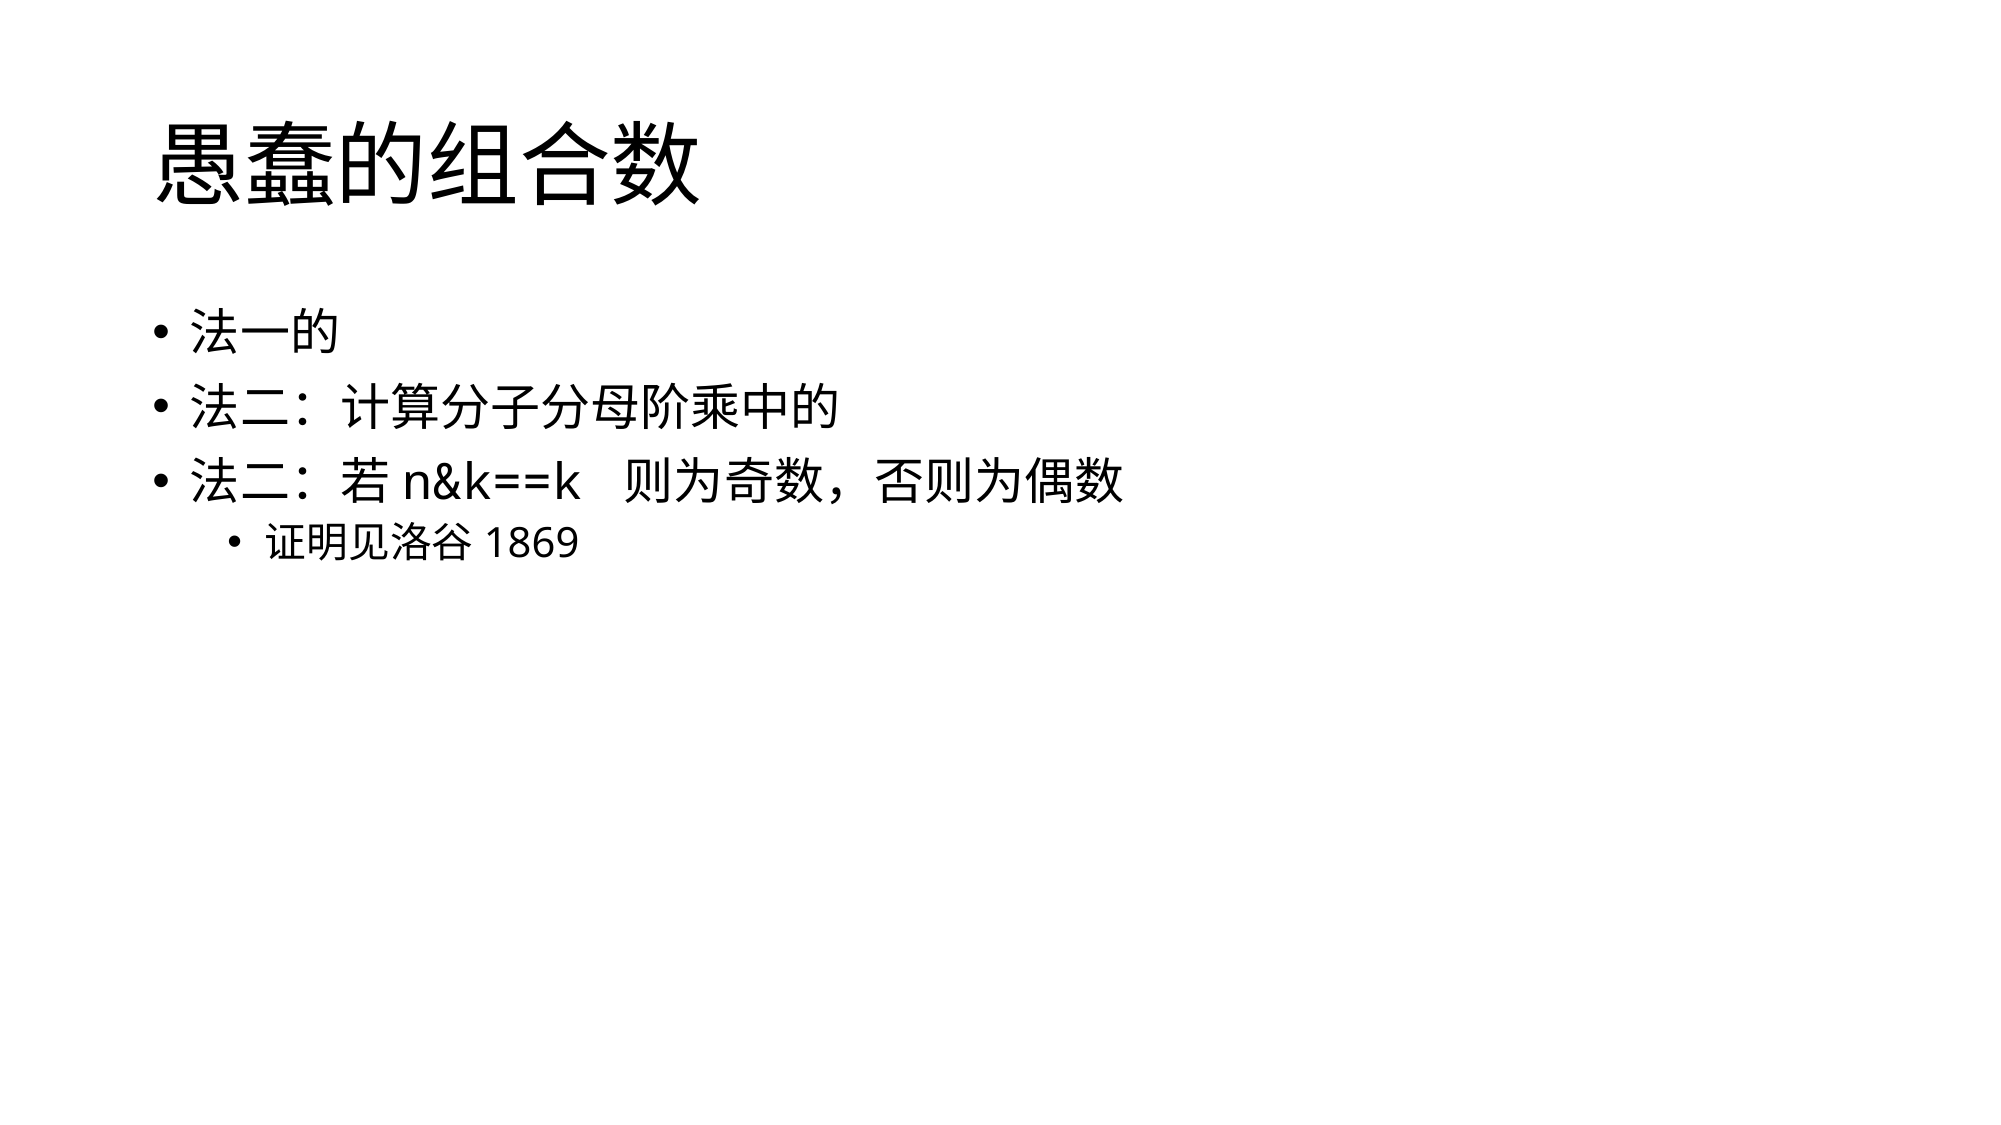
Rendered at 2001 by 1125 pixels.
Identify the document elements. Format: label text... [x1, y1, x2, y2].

title 愚蠢的组合数 [137, 59, 1863, 278]
